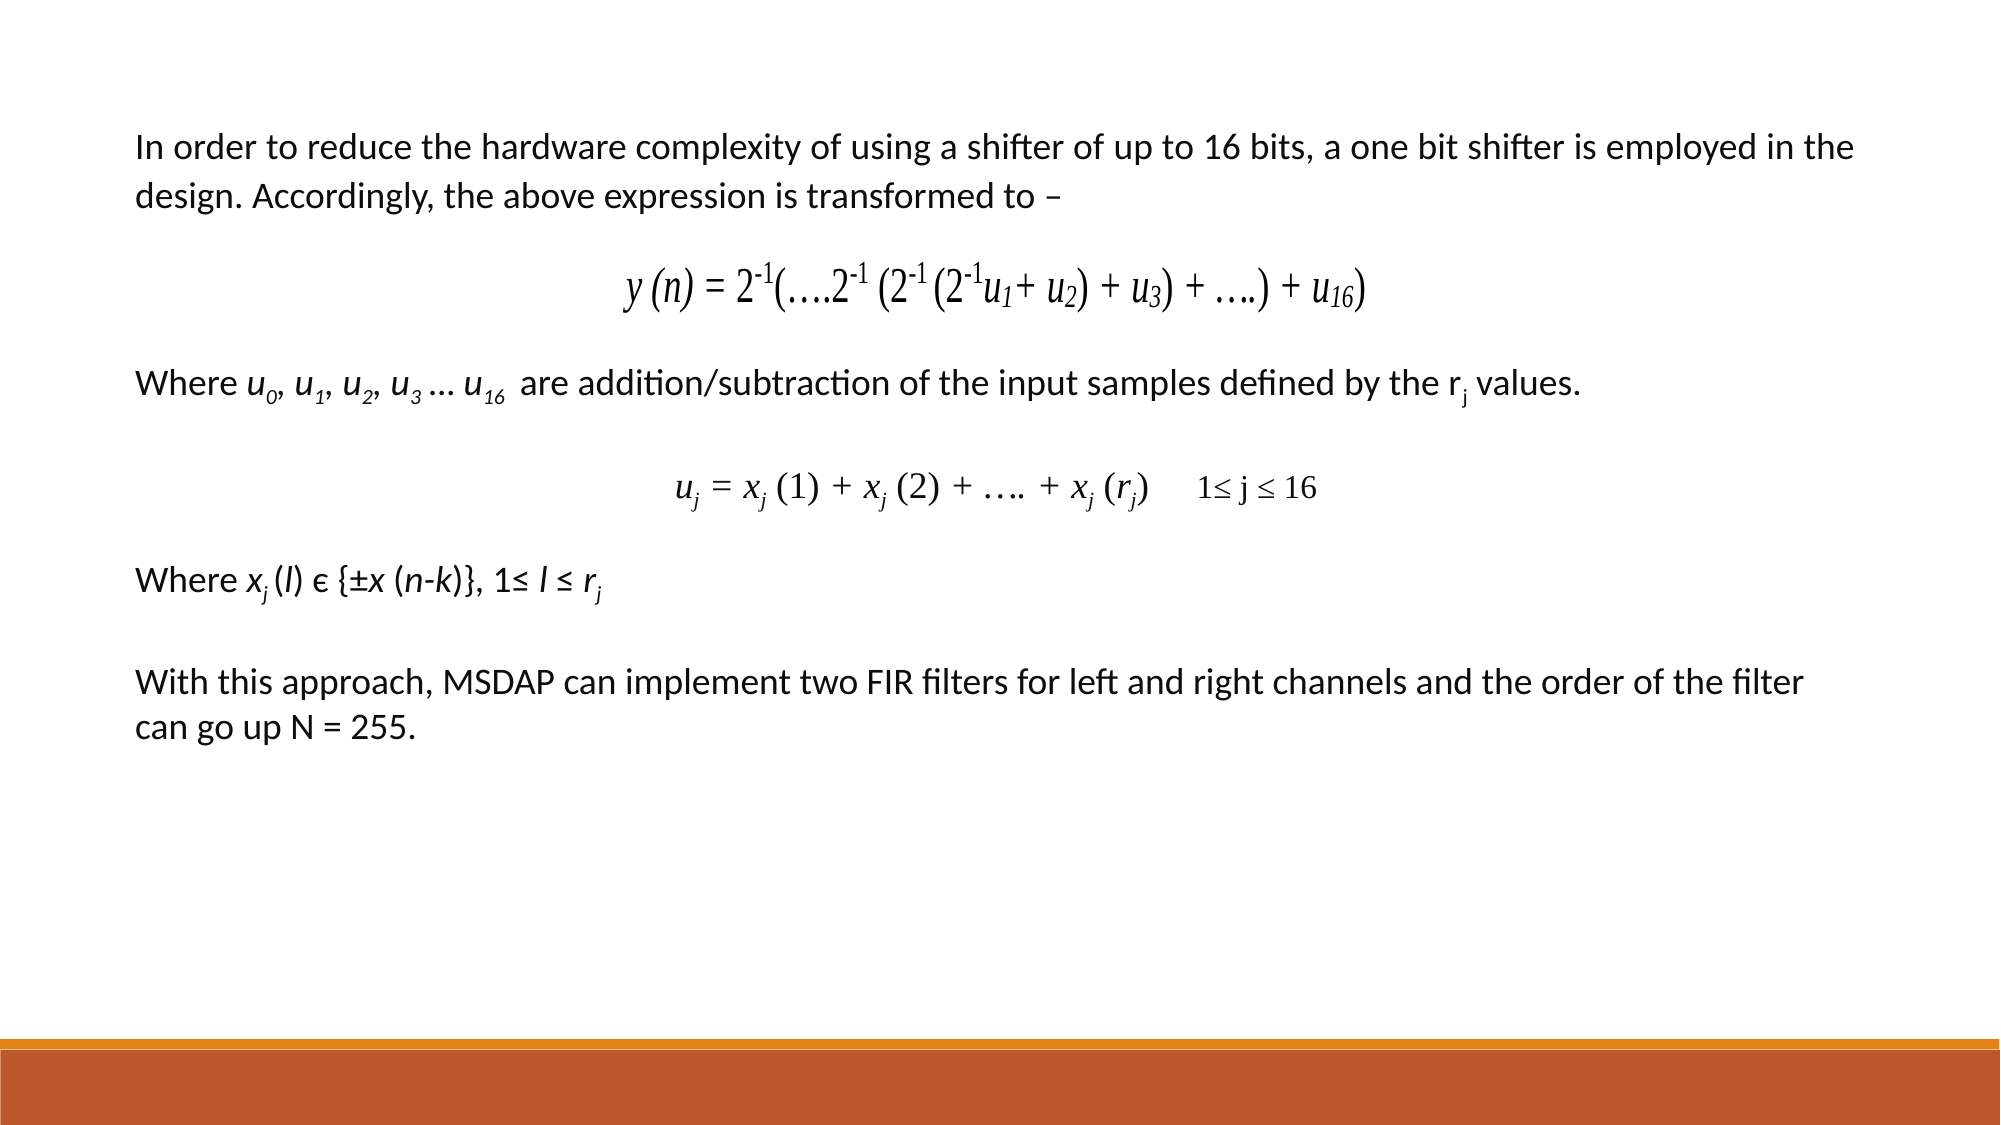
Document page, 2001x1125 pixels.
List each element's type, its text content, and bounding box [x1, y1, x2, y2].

picture [341, 256, 1651, 320]
text_box In order to reduce the hardware complexity of using a shifter of up to 16 bits, a one bit shifter is employed in the design. Accordingly, the above expression is transformed to – Where u0, u1, u2, u3 … u16 are addition/subtraction of the input samples defined by the rj values. uj = xj (1) + xj (2) + …. + xj (rj) 1≤ j ≤ 16 Where xj (l) є {±x (n-k)}, 1≤ l ≤ rj With this approach, MSDAP can implement two FIR filters for left and right channels and the order of the filter can go up N = 255. [120, 111, 1872, 963]
